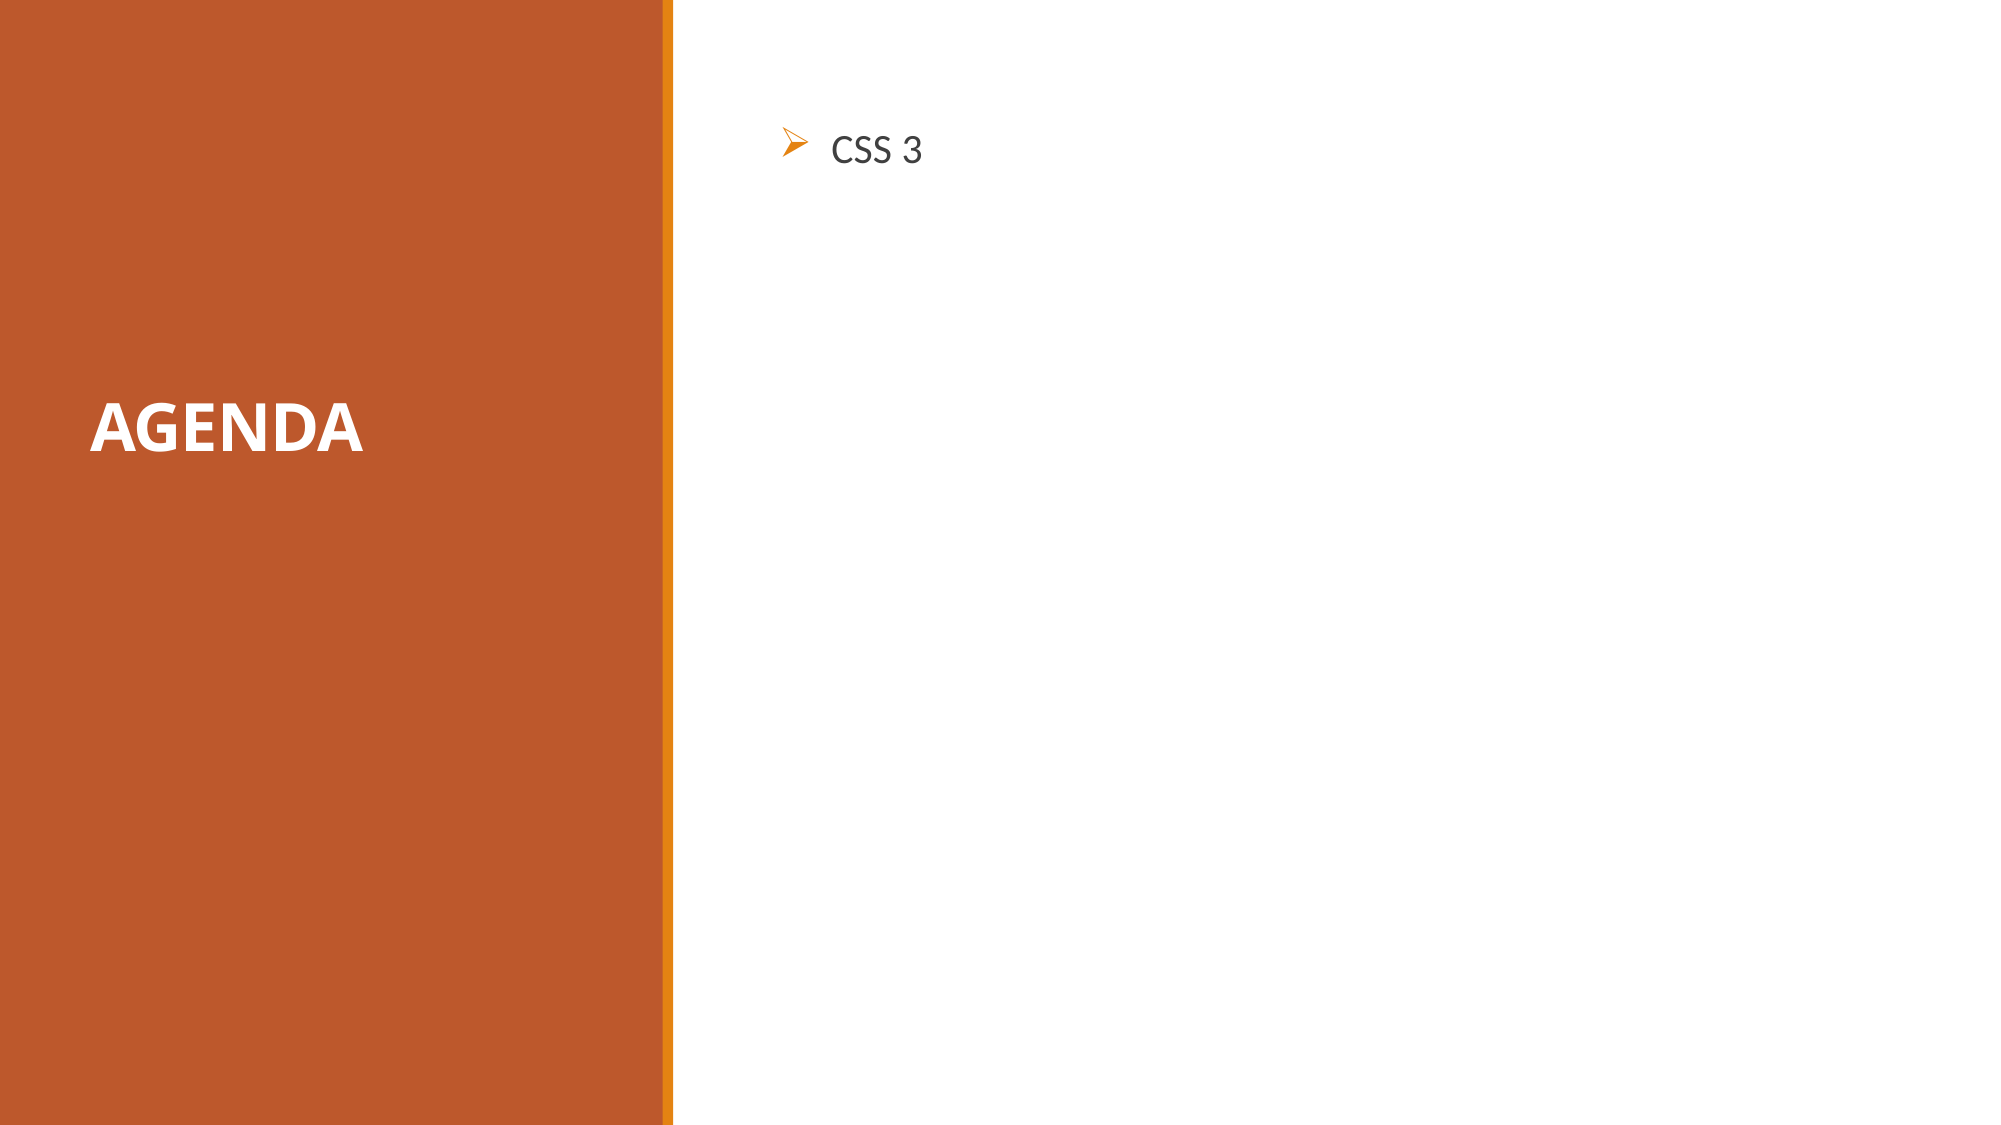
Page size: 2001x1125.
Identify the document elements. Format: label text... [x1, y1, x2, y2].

title AGENDA [75, 97, 600, 473]
list CSS 3 [779, 120, 1845, 983]
